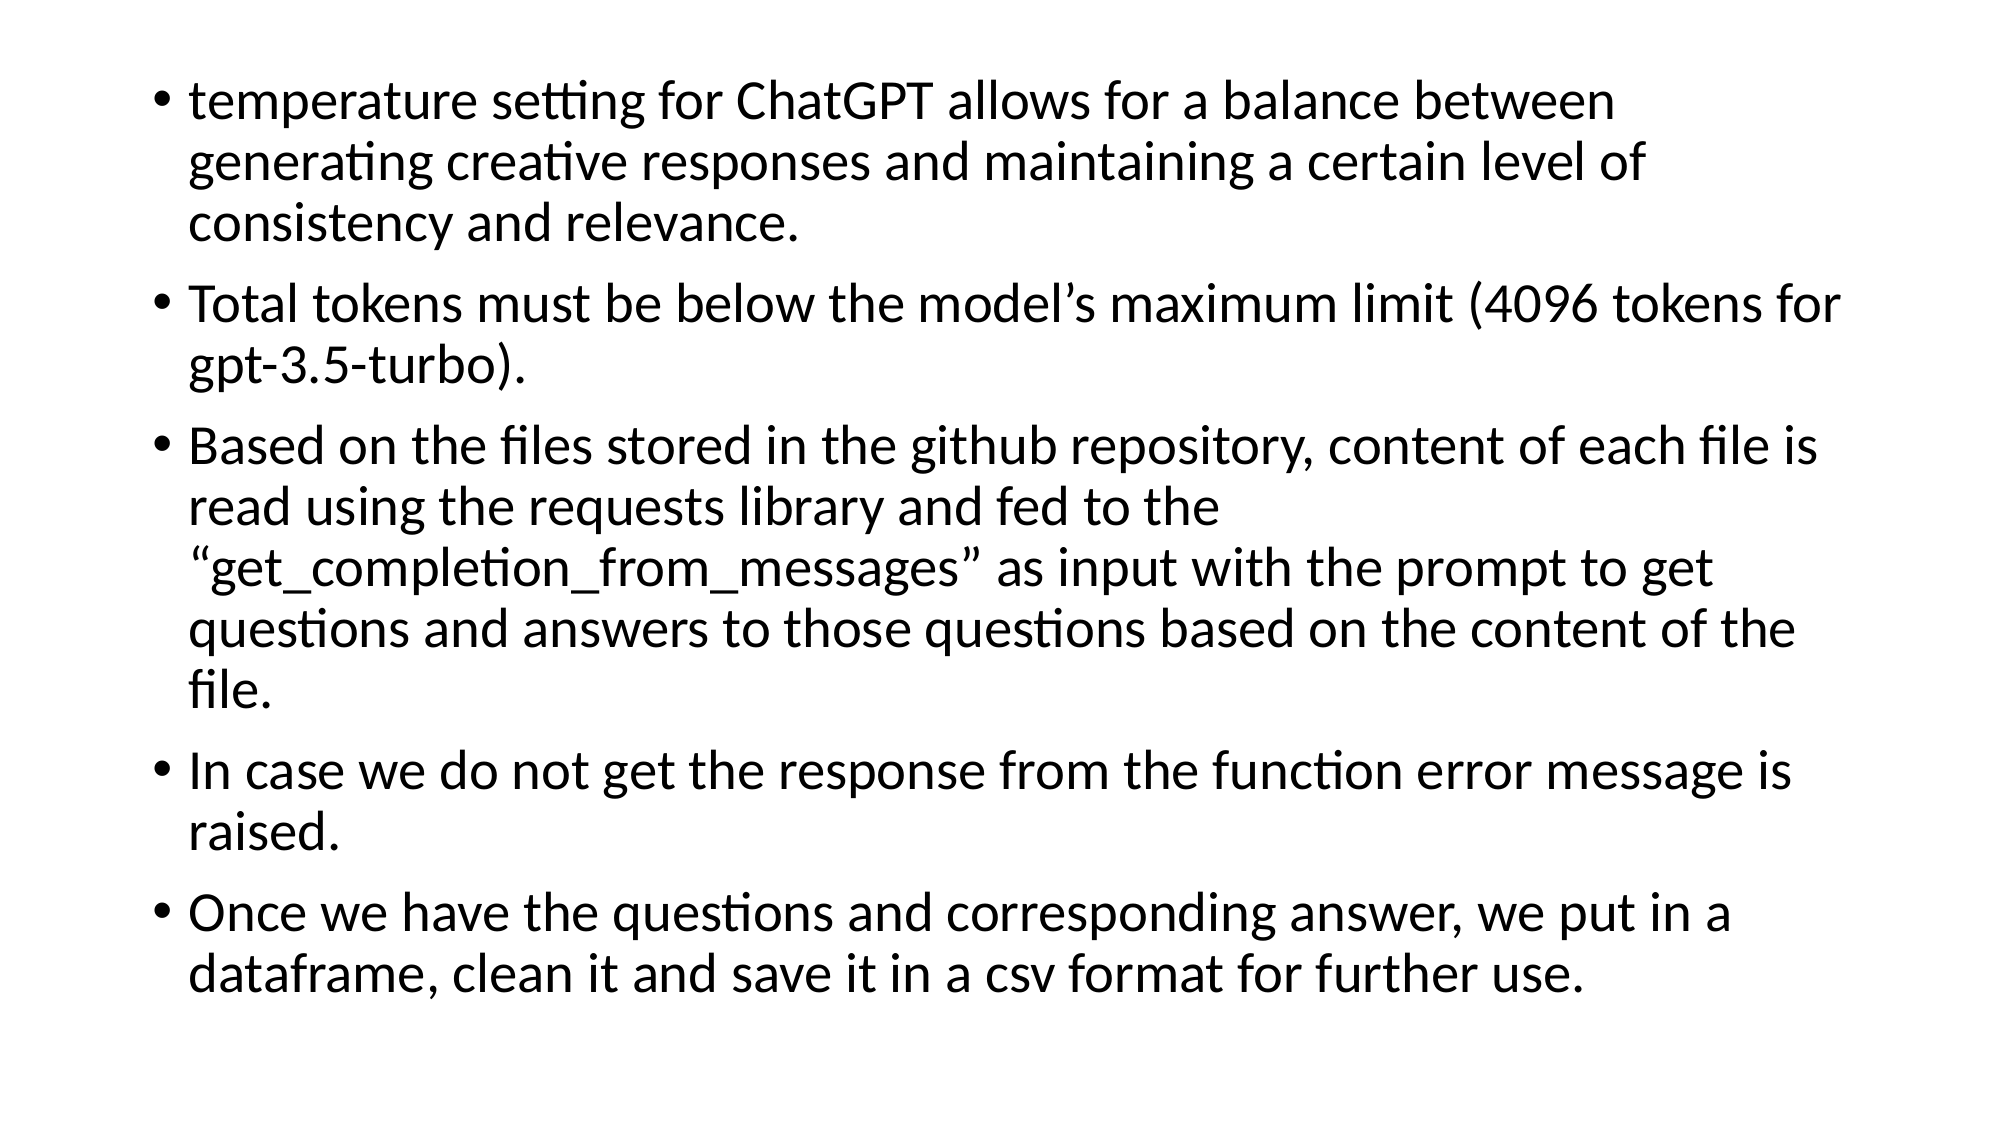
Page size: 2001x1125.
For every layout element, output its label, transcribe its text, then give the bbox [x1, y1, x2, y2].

list temperature setting for ChatGPT allows for a balance between generating creative responses and maintaining a certain level of consistency and relevance. Total tokens must be below the model’s maximum limit (4096 tokens for gpt-3.5-turbo). Based on the files stored in the github repository, content of each file is read using the requests library and fed to the “get_completion_from_messages” as input with the prompt to get questions and answers to those questions based on the content of the file. In case we do not get the response from the function error message is raised. Once we have the questions and corresponding answer, we put in a dataframe, clean it and save it in a csv format for further use. [137, 63, 1863, 1014]
